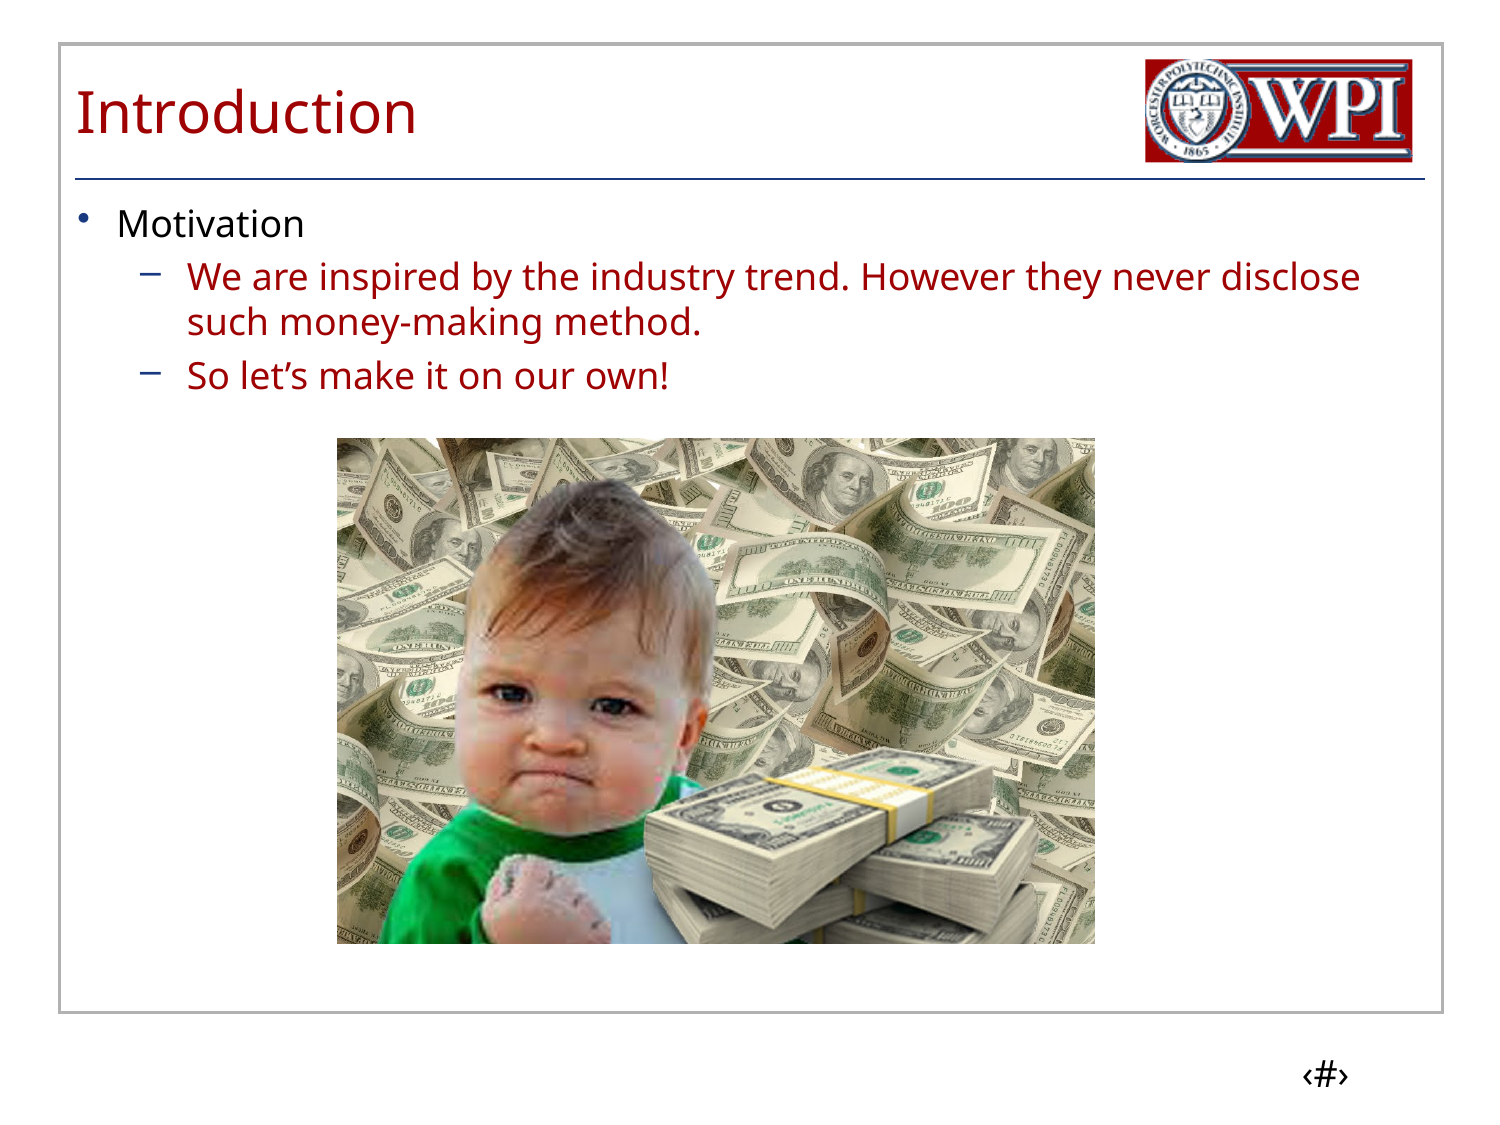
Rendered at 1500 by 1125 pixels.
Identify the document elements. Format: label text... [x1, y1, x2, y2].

title Introduction [75, 20, 1413, 201]
picture [336, 438, 1096, 944]
list Motivation We are inspired by the industry trend. However they never disclose such money-making method. So let’s make it on our own! [77, 199, 1420, 1001]
